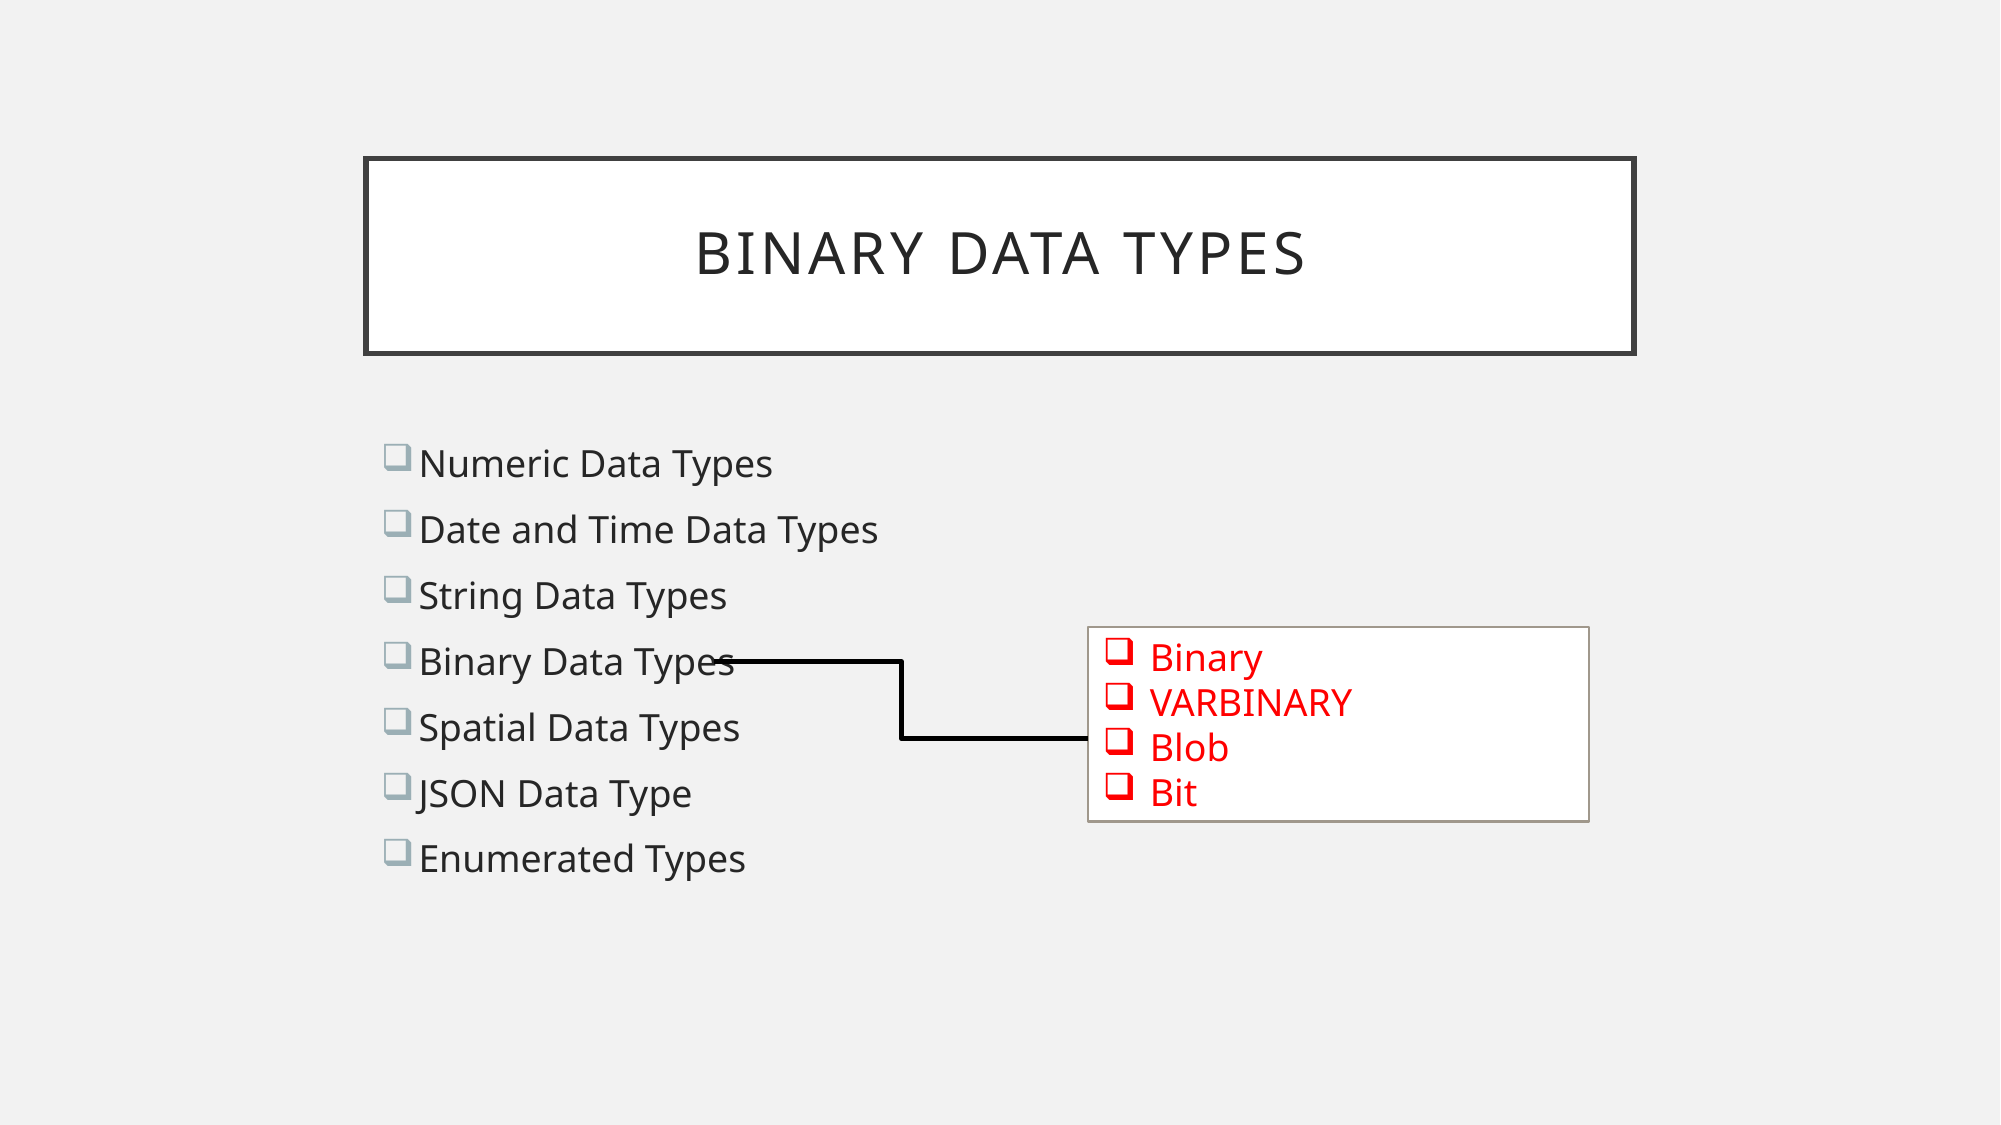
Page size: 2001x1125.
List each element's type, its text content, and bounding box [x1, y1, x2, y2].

text_box Binary VARBINARY Blob Bit [1087, 626, 1590, 823]
title Binary DATA TYPES [363, 156, 1637, 356]
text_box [714, 661, 1089, 739]
list Numeric Data Types Date and Time Data Types String Data Types Binary Data Types Spatial Data Types JSON Data Type Enumerated Types [366, 432, 1634, 942]
